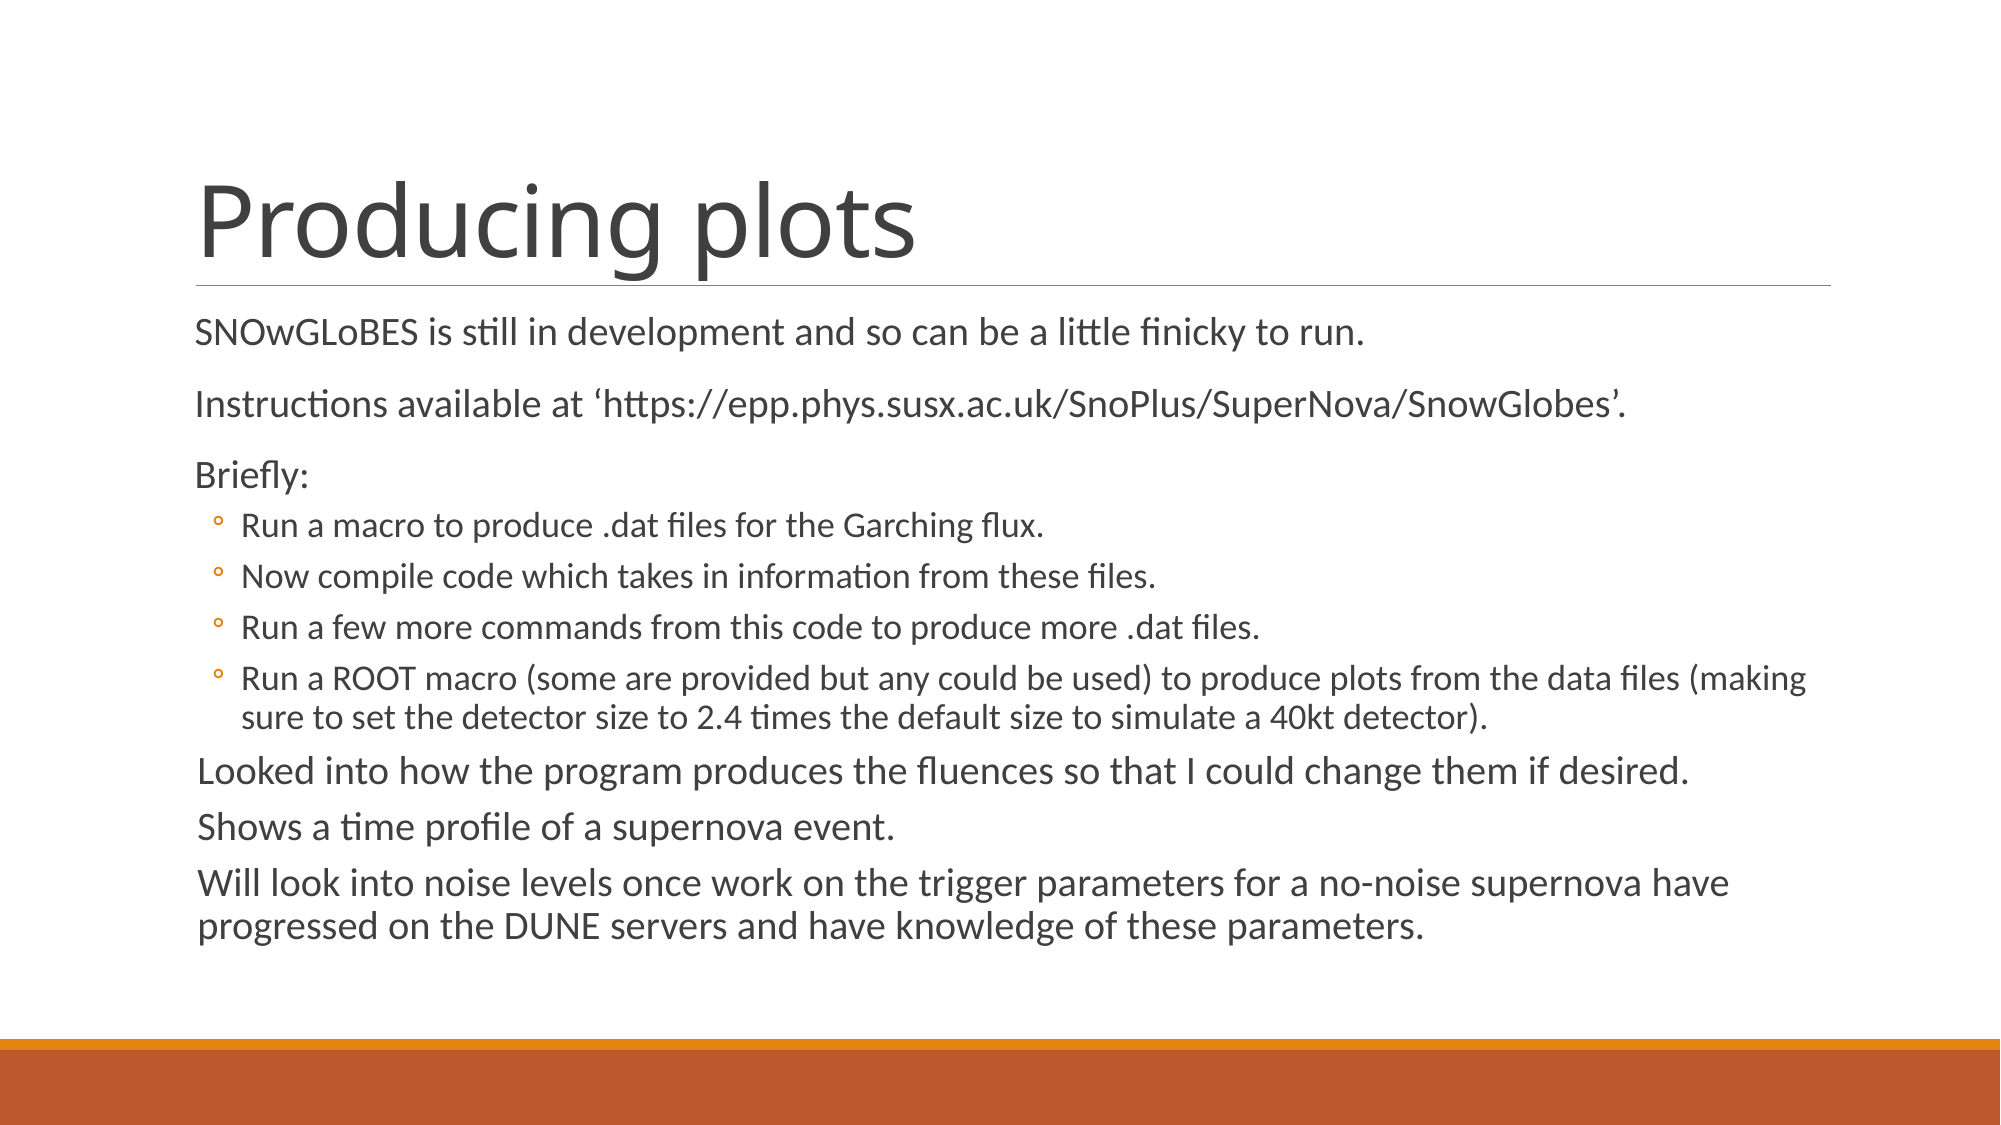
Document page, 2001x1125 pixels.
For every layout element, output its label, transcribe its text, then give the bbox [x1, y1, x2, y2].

title Producing plots [180, 47, 1830, 285]
list SNOwGLoBES is still in development and so can be a little finicky to run. Instructions available at ‘https://epp.phys.susx.ac.uk/SnoPlus/SuperNova/SnowGlobes’. Briefly: Run a macro to produce .dat files for the Garching flux. Now compile code which takes in information from these files. Run a few more commands from this code to produce more .dat files. Run a ROOT macro (some are provided but any could be used) to produce plots from the data files (making sure to set the detector size to 2.4 times the default size to simulate a 40kt detector). Looked into how the program produces the fluences so that I could change them if desired. Shows a time profile of a supernova event. Will look into noise levels once work on the trigger parameters for a no-noise supernova have progressed on the DUNE servers and have knowledge of these parameters. [180, 302, 1830, 963]
